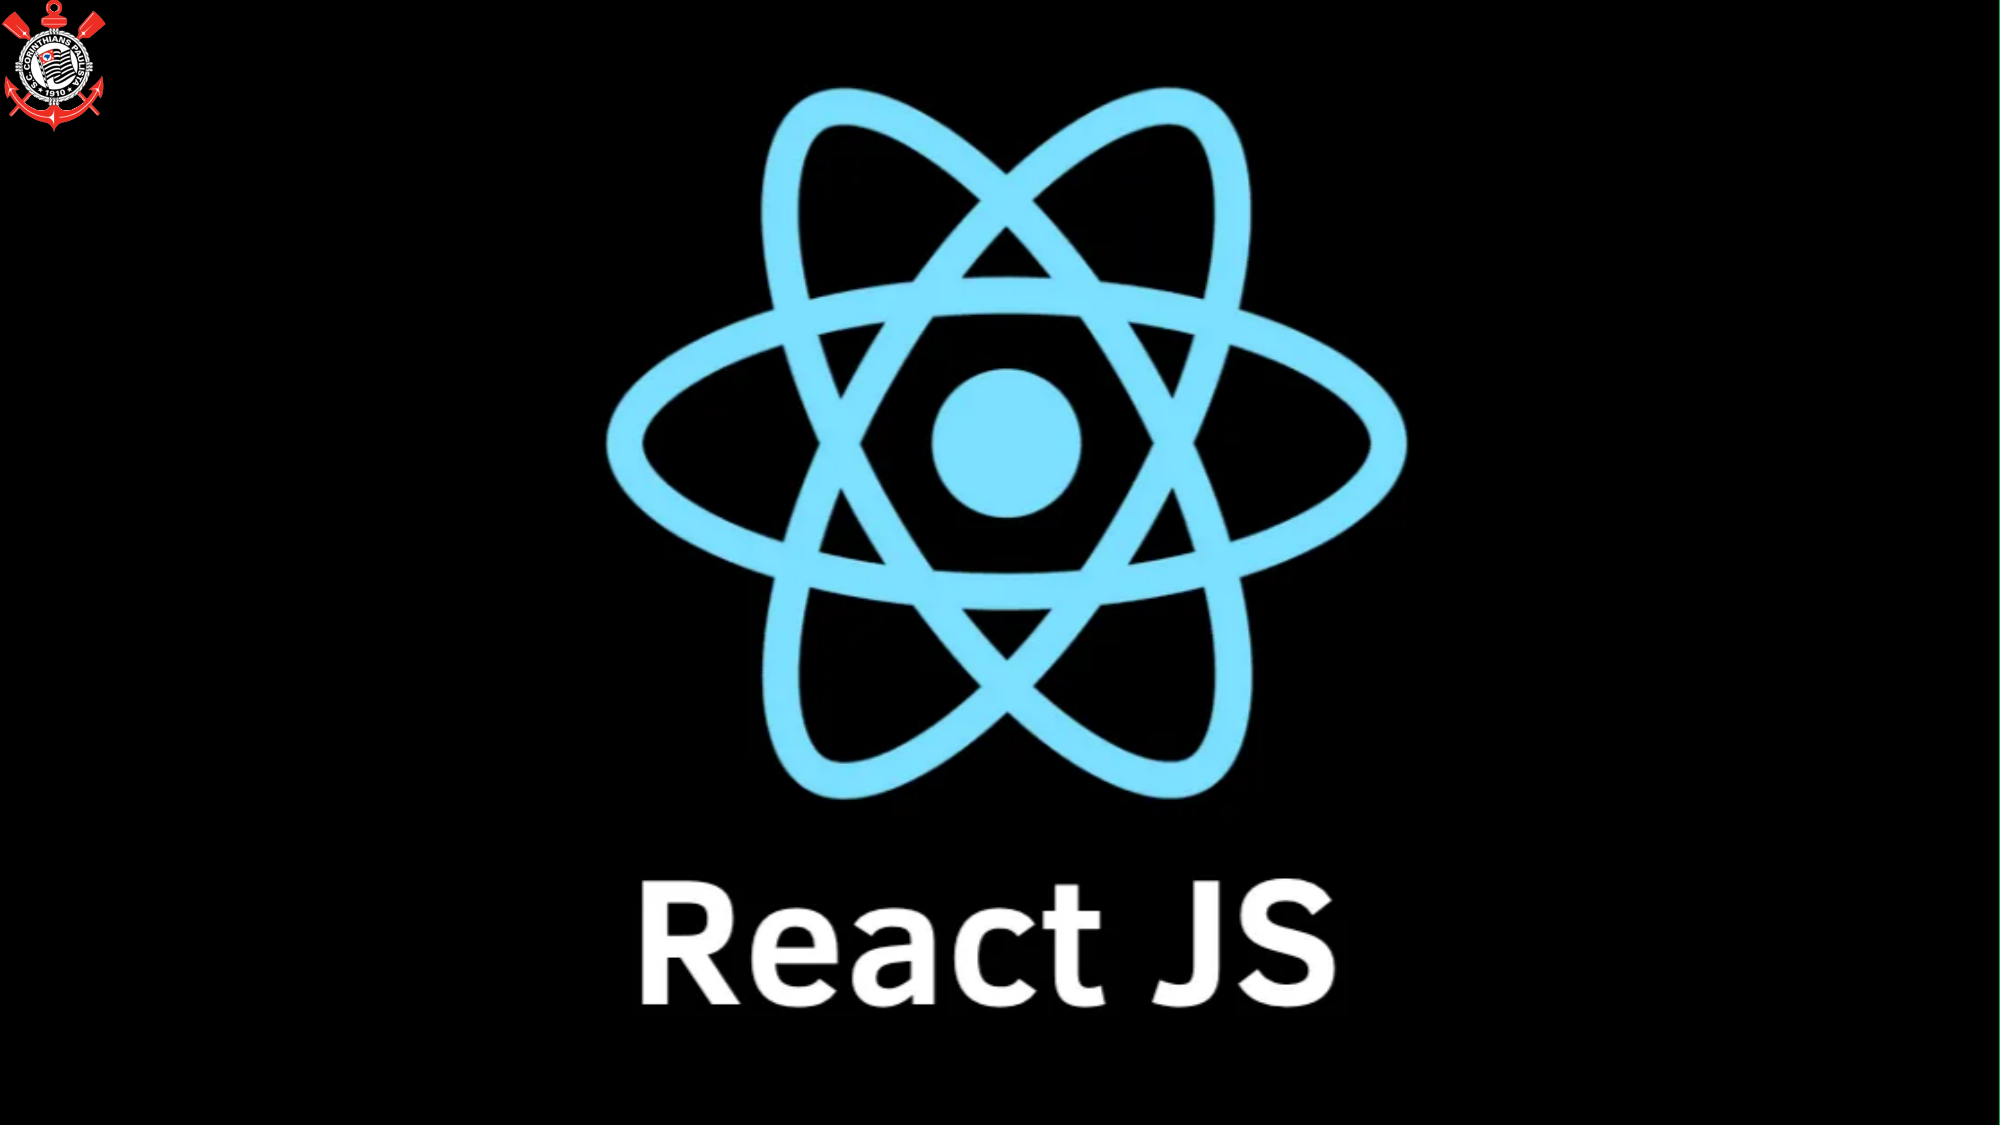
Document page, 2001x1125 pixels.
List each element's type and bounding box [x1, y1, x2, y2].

picture [1, 0, 106, 133]
list [0, 0, 1999, 1125]
